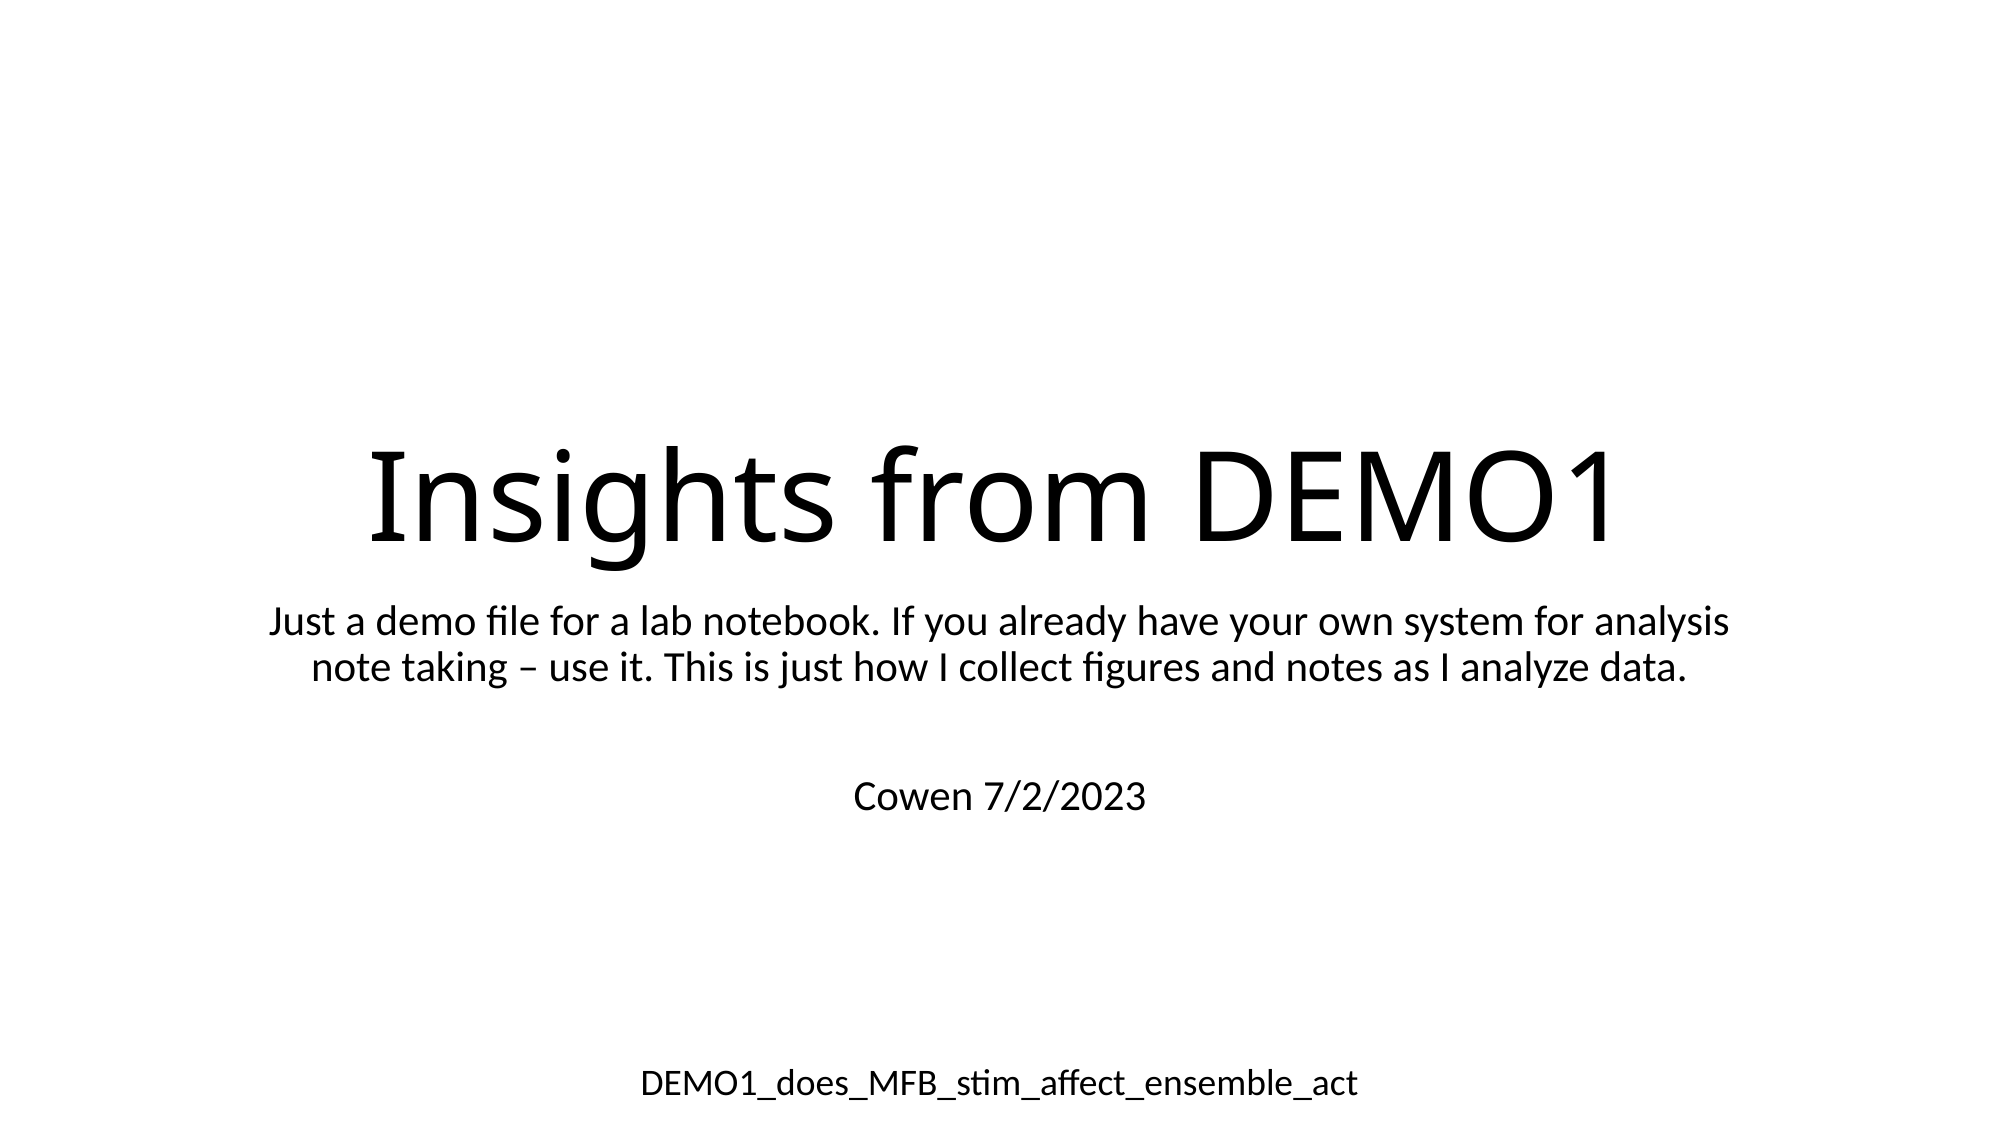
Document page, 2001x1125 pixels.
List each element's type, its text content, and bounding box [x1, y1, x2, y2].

title Insights from DEMO1 [249, 184, 1750, 576]
subtitle Just a demo file for a lab notebook. If you already have your own system for analysis note taking – use it. This is just how I collect figures and notes as I analyze data. Cowen 7/2/2023 [249, 590, 1750, 863]
text_box DEMO1_does_MFB_stim_affect_ensemble_act [625, 1050, 1375, 1111]
